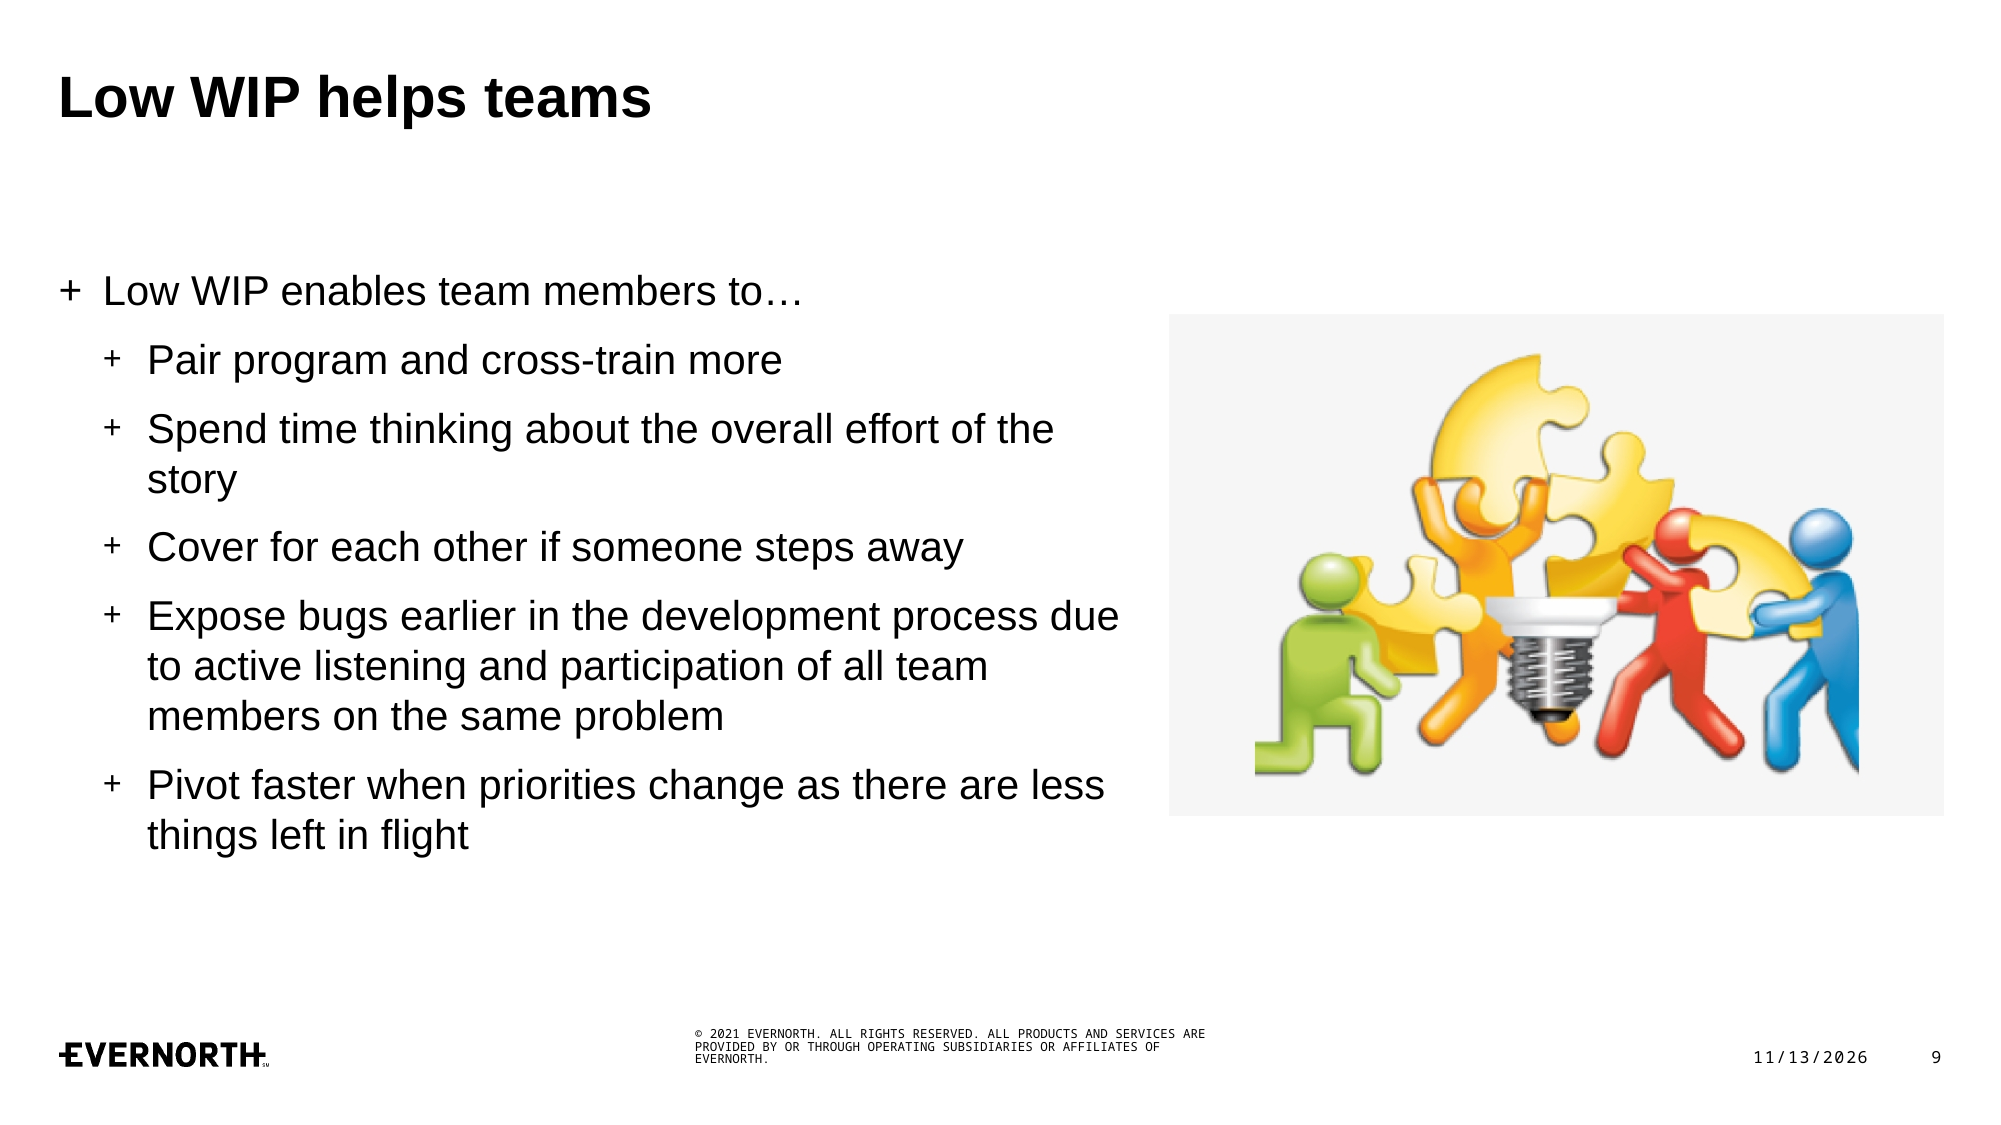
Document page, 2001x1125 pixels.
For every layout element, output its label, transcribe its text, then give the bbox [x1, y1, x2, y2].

picture [1169, 314, 1944, 816]
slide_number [1622, 1040, 1868, 1071]
slide_number 9 [1897, 1040, 1942, 1071]
picture [59, 1042, 269, 1067]
list Low WIP enables team members to… Pair program and cross-train more Spend time thinking about the overall effort of the story Cover for each other if someone steps away Expose bugs earlier in the development process due to active listening and participation of all team members on the same problem Pivot faster when priorities change as there are less things left in flight [58, 263, 1140, 900]
title Low WIP helps teams [58, 59, 1304, 235]
